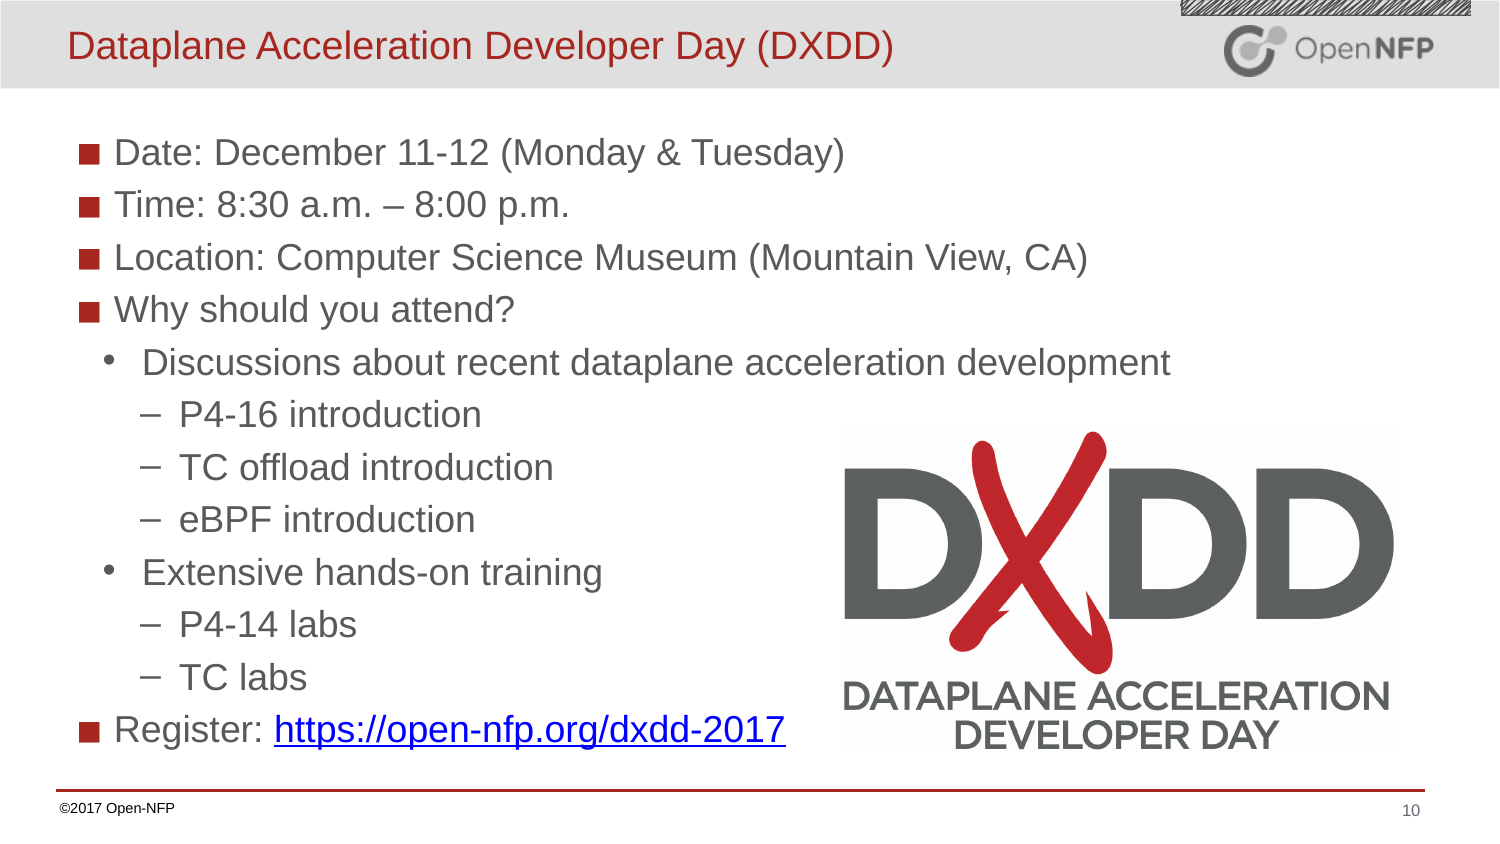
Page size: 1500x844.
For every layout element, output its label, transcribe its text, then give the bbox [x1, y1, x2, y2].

list Date: December 11-12 (Monday & Tuesday) Time: 8:30 a.m. – 8:00 p.m. Location: Computer Science Museum (Mountain View, CA) Why should you attend? Discussions about recent dataplane acceleration development P4-16 introduction TC offload introduction eBPF introduction Extensive hands-on training P4-14 labs TC labs Register: https://open-nfp.org/dxdd-2017 [33, 120, 1402, 787]
picture [840, 429, 1398, 752]
picture [1224, 25, 1436, 77]
title Dataplane Acceleration Developer Day (DXDD) [52, 1, 1158, 86]
